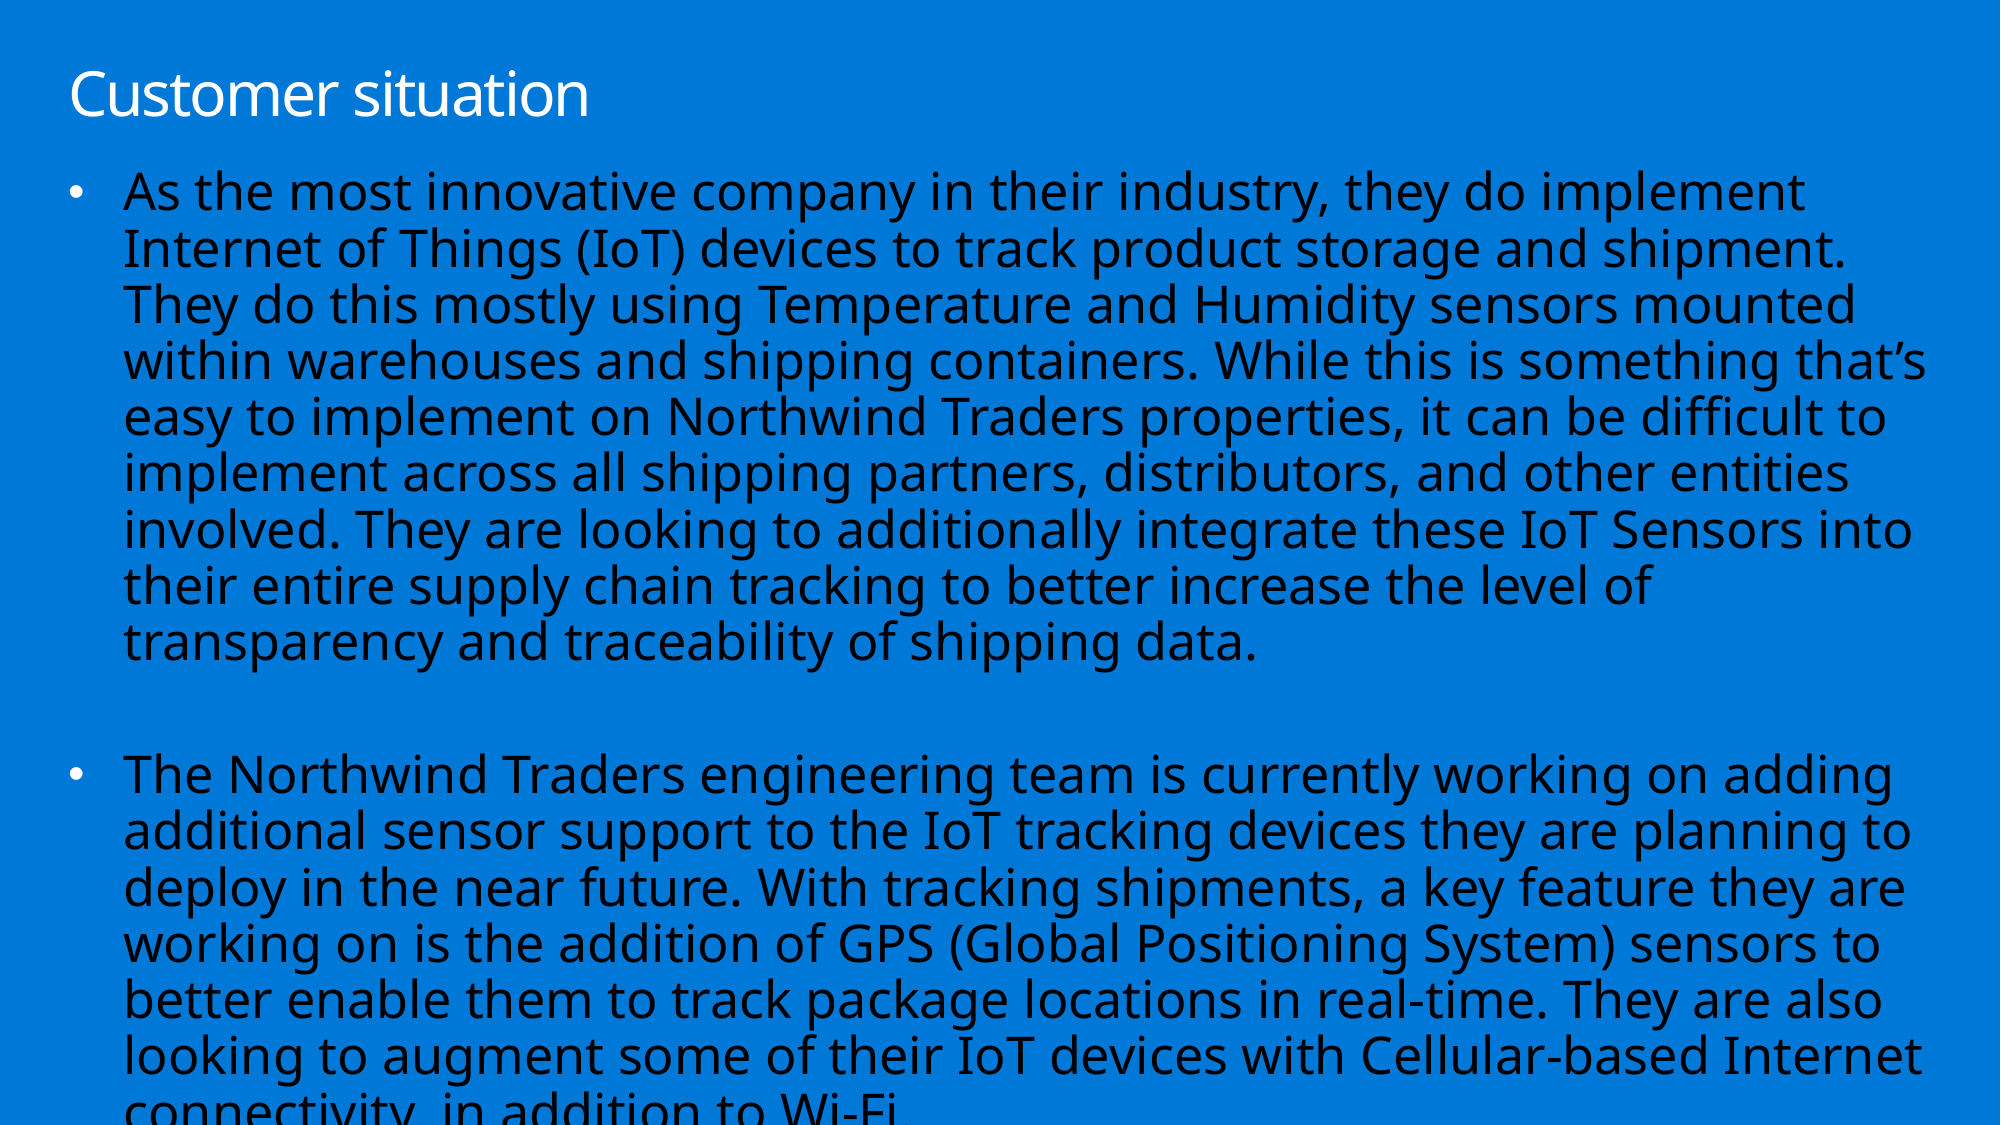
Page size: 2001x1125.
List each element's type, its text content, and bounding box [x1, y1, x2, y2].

title Customer situation [44, 47, 1957, 196]
list As the most innovative company in their industry, they do implement Internet of Things (IoT) devices to track product storage and shipment. They do this mostly using Temperature and Humidity sensors mounted within warehouses and shipping containers. While this is something that’s easy to implement on Northwind Traders properties, it can be difficult to implement across all shipping partners, distributors, and other entities involved. They are looking to additionally integrate these IoT Sensors into their entire supply chain tracking to better increase the level of transparency and traceability of shipping data. The Northwind Traders engineering team is currently working on adding additional sensor support to the IoT tracking devices they are planning to deploy in the near future. With tracking shipments, a key feature they are working on is the addition of GPS (Global Positioning System) sensors to better enable them to track package locations in real-time. They are also looking to augment some of their IoT devices with Cellular-based Internet connectivity, in addition to Wi-Fi. [44, 196, 1956, 957]
